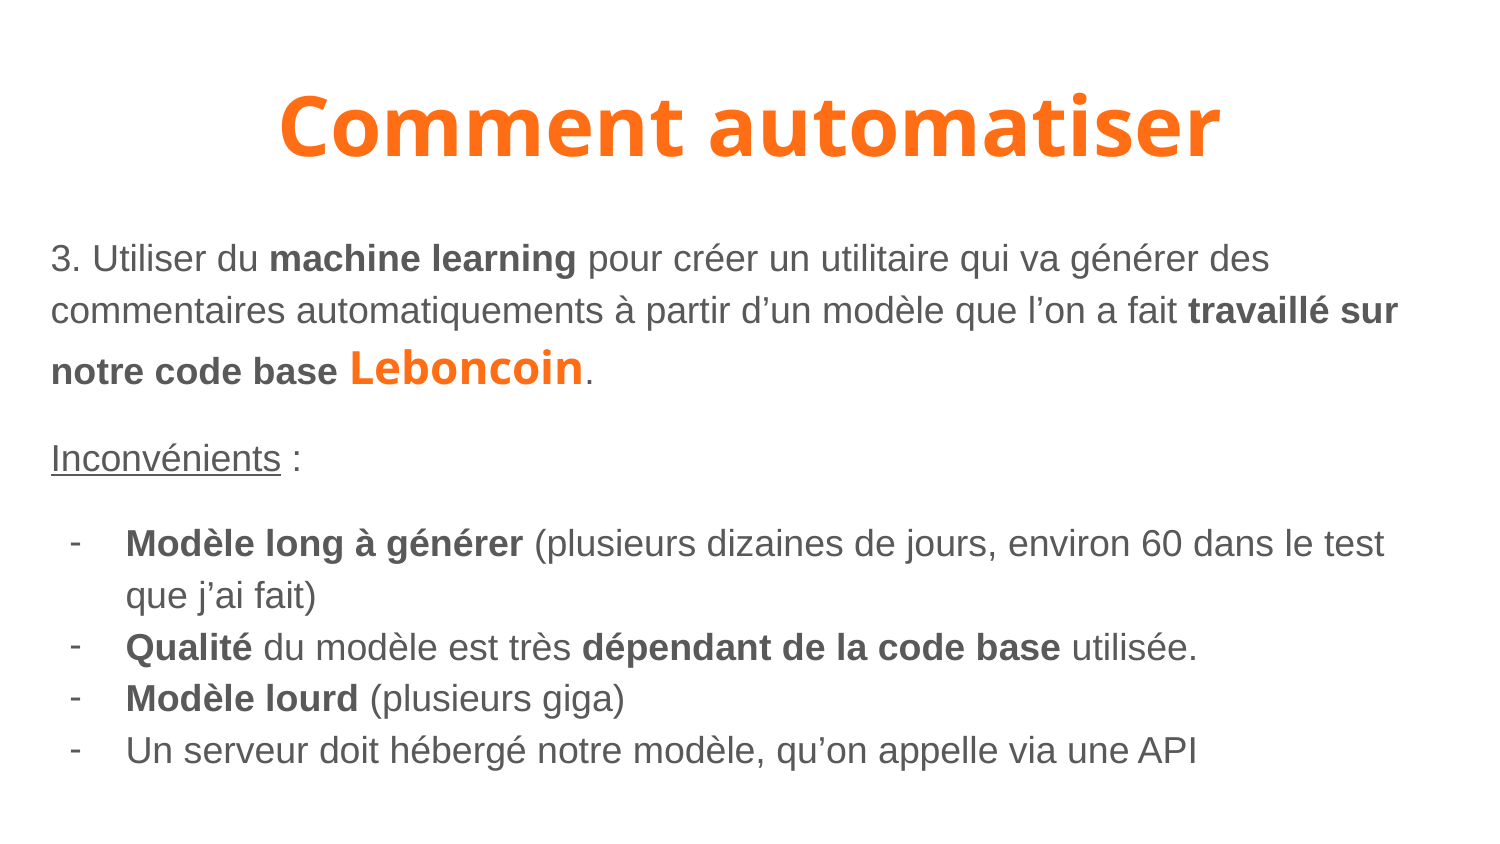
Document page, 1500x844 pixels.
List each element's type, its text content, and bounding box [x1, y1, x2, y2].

text_box Comment automatiser [0, 57, 1500, 188]
list 3. Utiliser du machine learning pour créer un utilitaire qui va générer des commentaires automatiquements à partir d’un modèle que l’on a fait travaillé sur notre code base Leboncoin. Inconvénients : Modèle long à générer (plusieurs dizaines de jours, environ 60 dans le test que j’ai fait) Qualité du modèle est très dépendant de la code base utilisée. Modèle lourd (plusieurs giga) Un serveur doit hébergé notre modèle, qu’on appelle via une API Ref: https://github.com/ariden83/gocomments [35, 212, 1446, 773]
